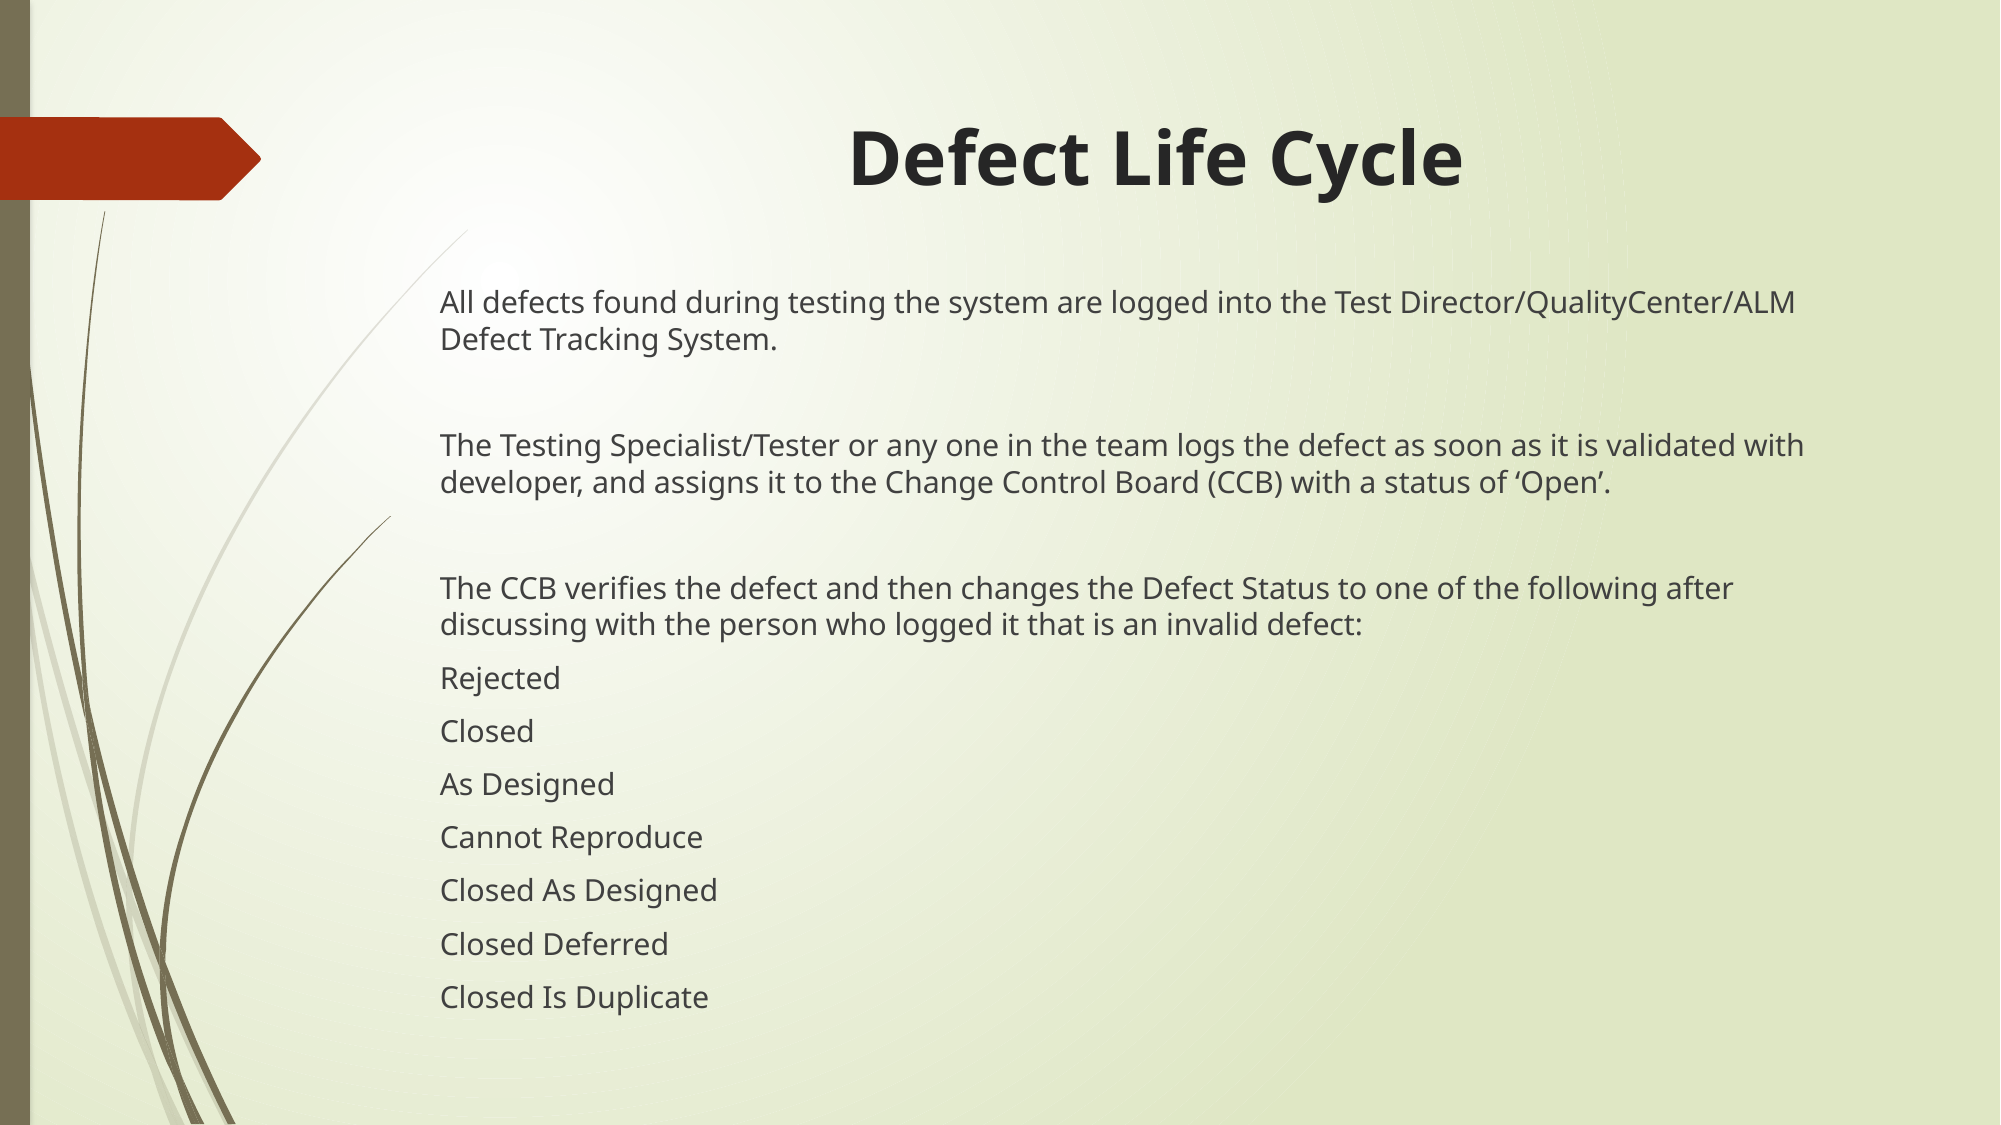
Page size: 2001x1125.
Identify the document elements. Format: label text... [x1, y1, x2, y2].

list All defects found during testing the system are logged into the Test Director/QualityCenter/ALM Defect Tracking System. The Testing Specialist/Tester or any one in the team logs the defect as soon as it is validated with developer, and assigns it to the Change Control Board (CCB) with a status of ‘Open’. The CCB verifies the defect and then changes the Defect Status to one of the following after discussing with the person who logged it that is an invalid defect: Rejected Closed As Designed Cannot Reproduce Closed As Designed Closed Deferred Closed Is Duplicate [424, 276, 1888, 1023]
title Defect Life Cycle [425, 102, 1888, 276]
